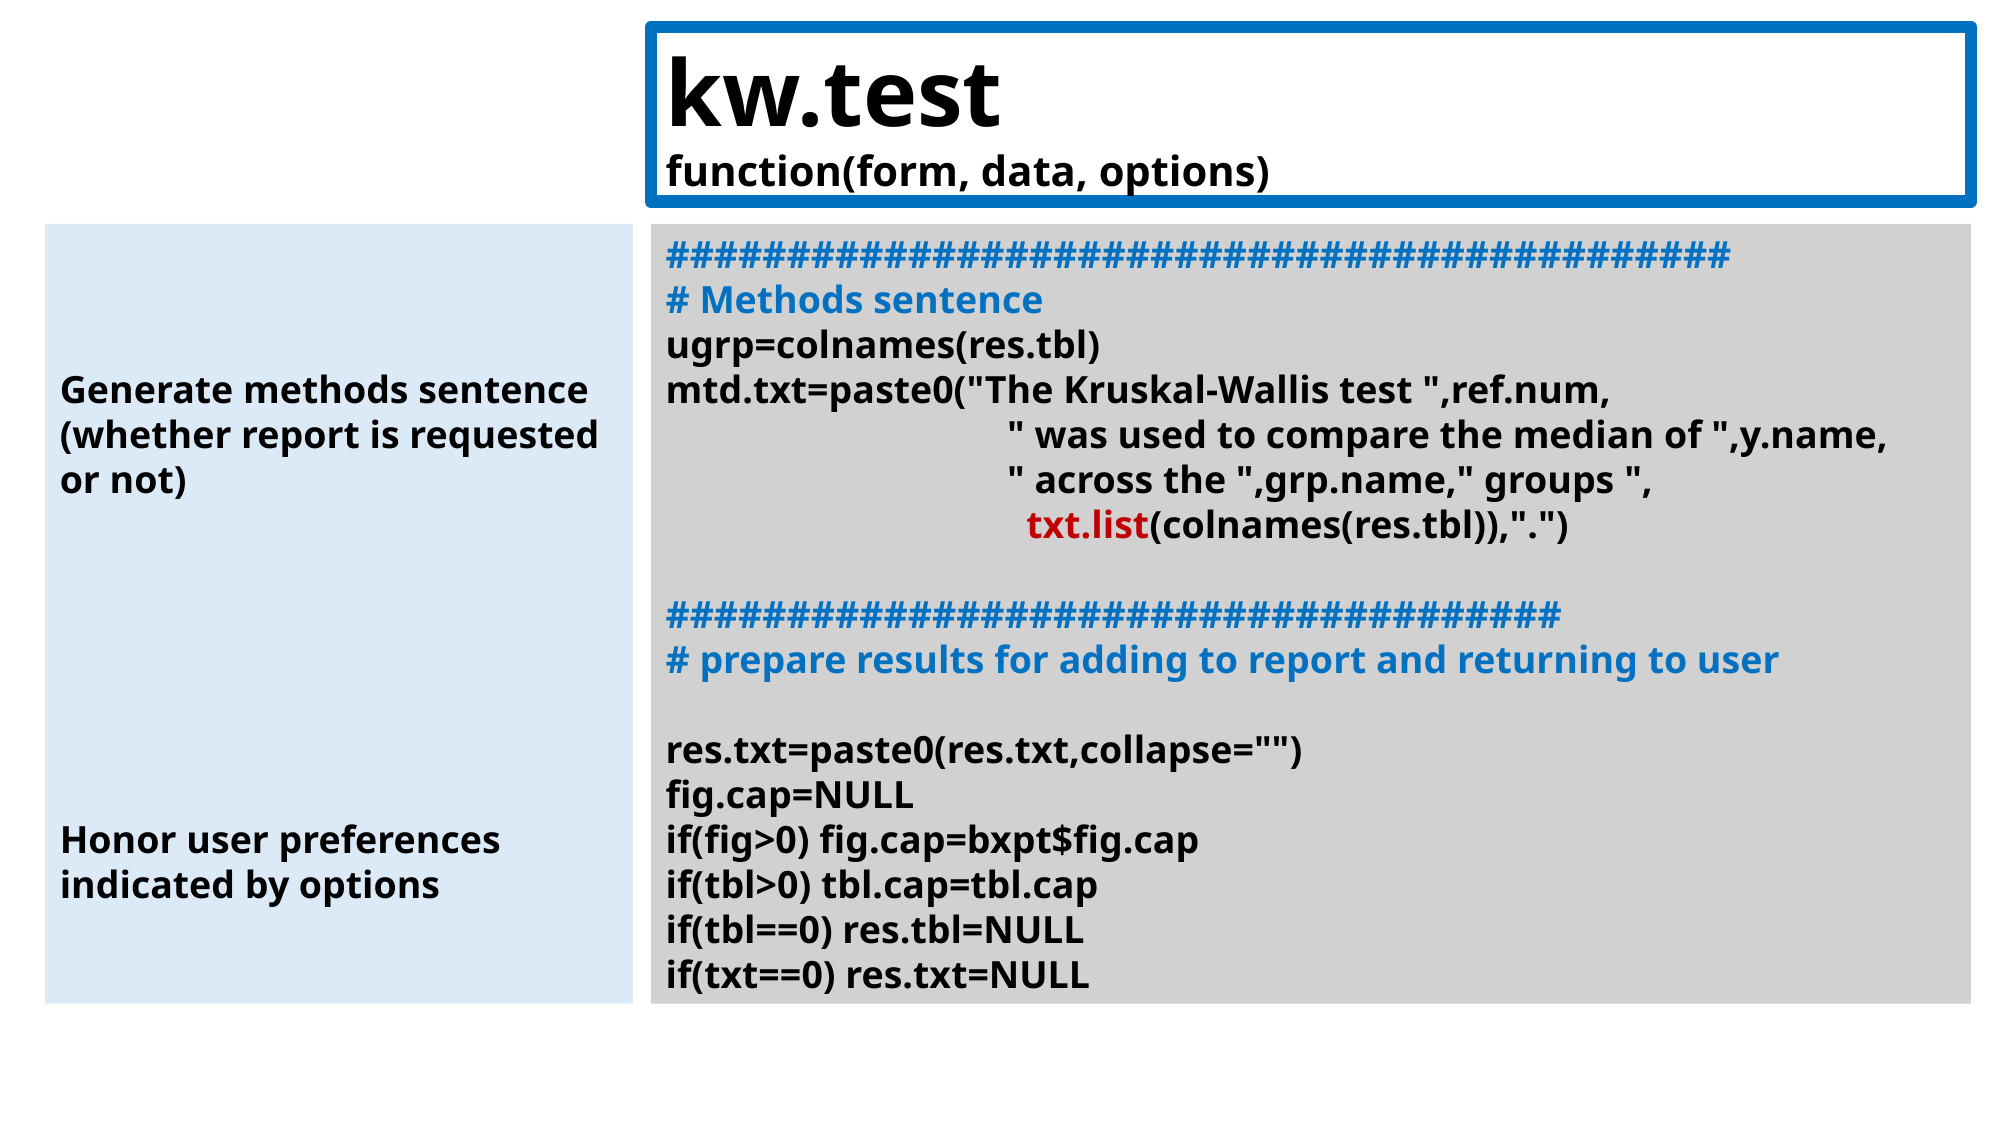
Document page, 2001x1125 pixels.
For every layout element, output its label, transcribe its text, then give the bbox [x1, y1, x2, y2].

text_box kw.test function(form, data, options) [650, 26, 1971, 202]
text_box ############################################ # Methods sentence ugrp=colnames(res.tbl) mtd.txt=paste0("The Kruskal-Wallis test ",ref.num, " was used to compare the median of ",y.name, " across the ",grp.name," groups ", txt.list(colnames(res.tbl)),".") ##################################### # prepare results for adding to report and returning to user res.txt=paste0(res.txt,collapse="") fig.cap=NULL if(fig>0) fig.cap=bxpt$fig.cap if(tbl>0) tbl.cap=tbl.cap if(tbl==0) res.tbl=NULL if(txt==0) res.txt=NULL [650, 223, 1971, 1004]
text_box Generate methods sentence (whether report is requested or not) Honor user preferences indicated by options [45, 223, 633, 1004]
